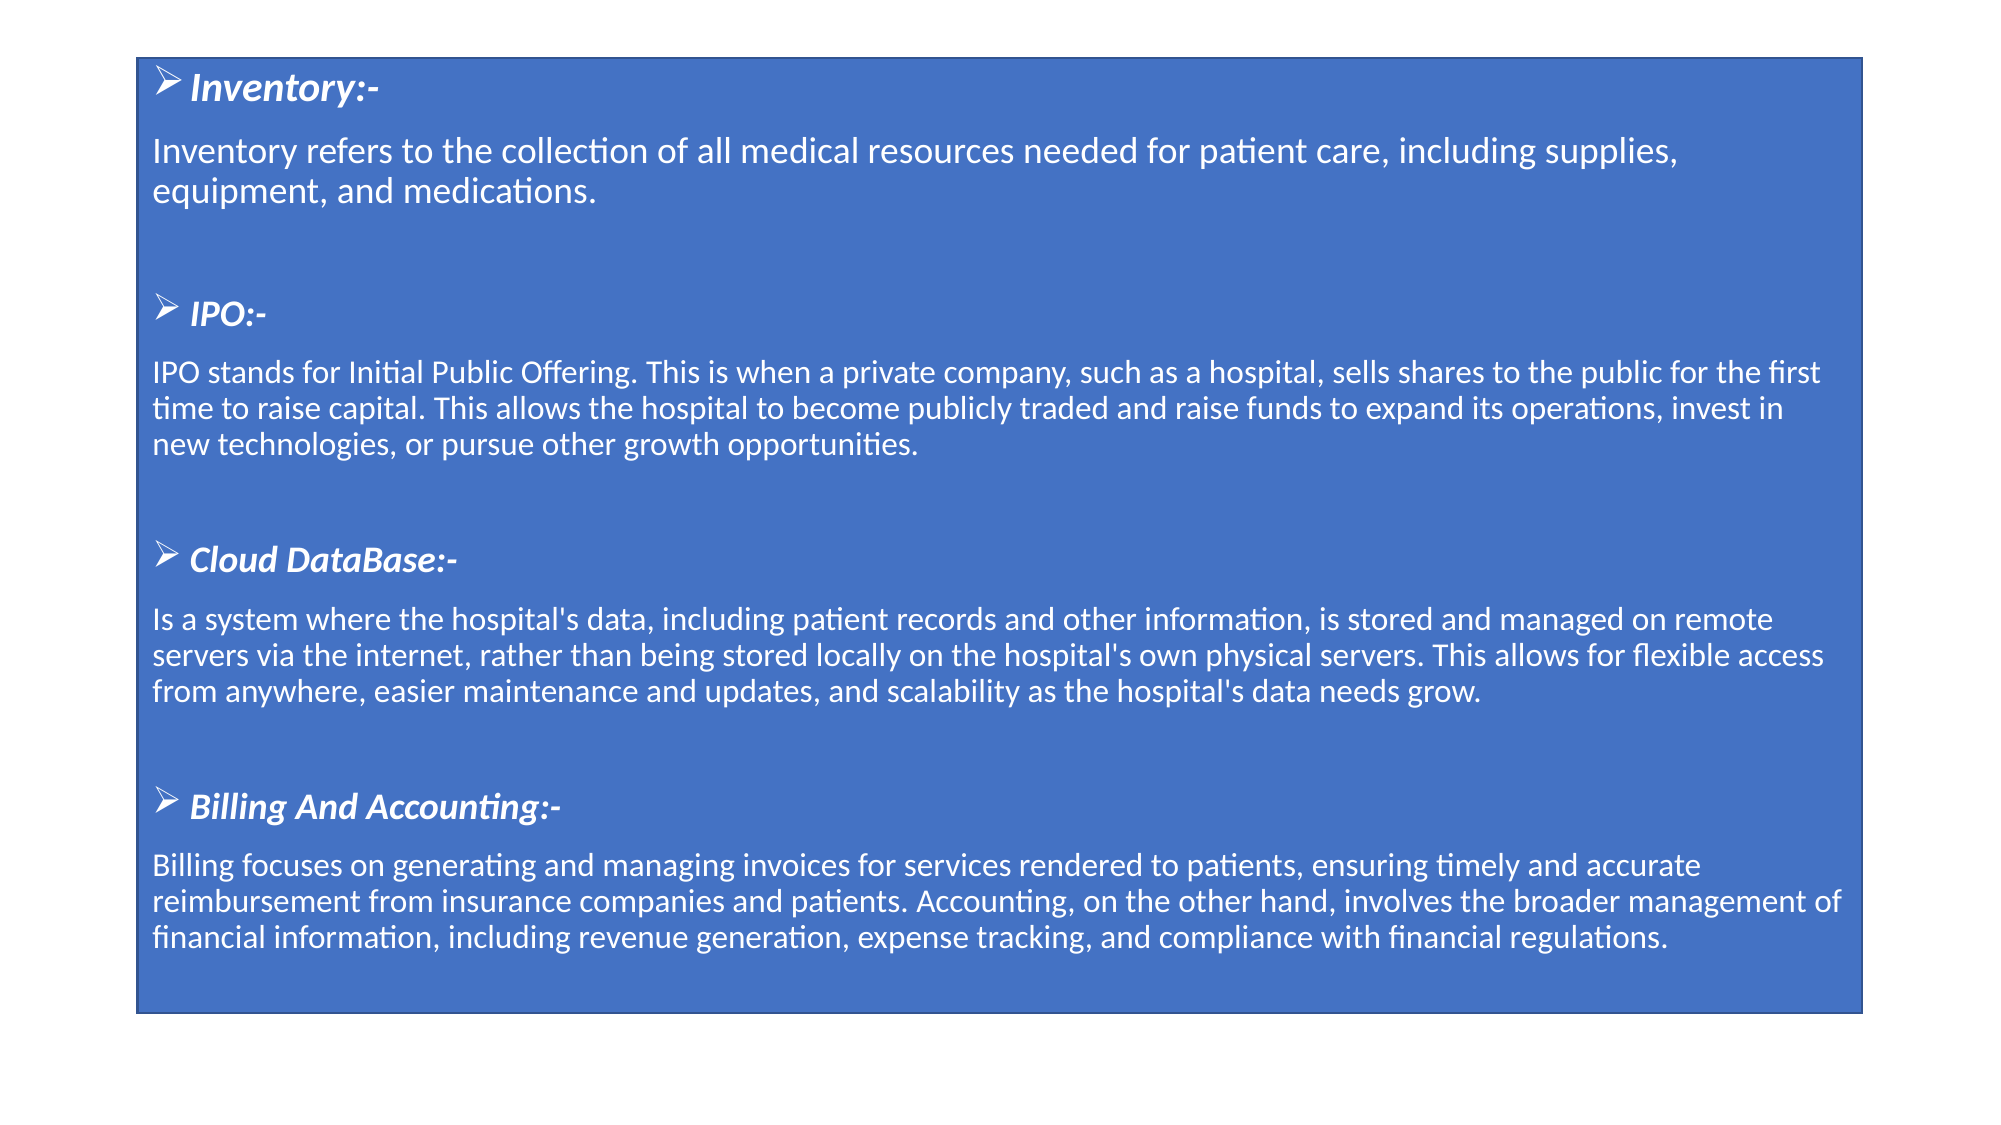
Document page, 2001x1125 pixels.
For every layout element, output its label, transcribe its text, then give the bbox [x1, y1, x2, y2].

list Inventory:- Inventory refers to the collection of all medical resources needed for patient care, including supplies, equipment, and medications. IPO:- IPO stands for Initial Public Offering. This is when a private company, such as a hospital, sells shares to the public for the first time to raise capital. This allows the hospital to become publicly traded and raise funds to expand its operations, invest in new technologies, or pursue other growth opportunities. Cloud DataBase:- Is a system where the hospital's data, including patient records and other information, is stored and managed on remote servers via the internet, rather than being stored locally on the hospital's own physical servers. This allows for flexible access from anywhere, easier maintenance and updates, and scalability as the hospital's data needs grow. Billing And Accounting:- Billing focuses on generating and managing invoices for services rendered to patients, ensuring timely and accurate reimbursement from insurance companies and patients. Accounting, on the other hand, involves the broader management of financial information, including revenue generation, expense tracking, and compliance with financial regulations. [136, 57, 1863, 1014]
